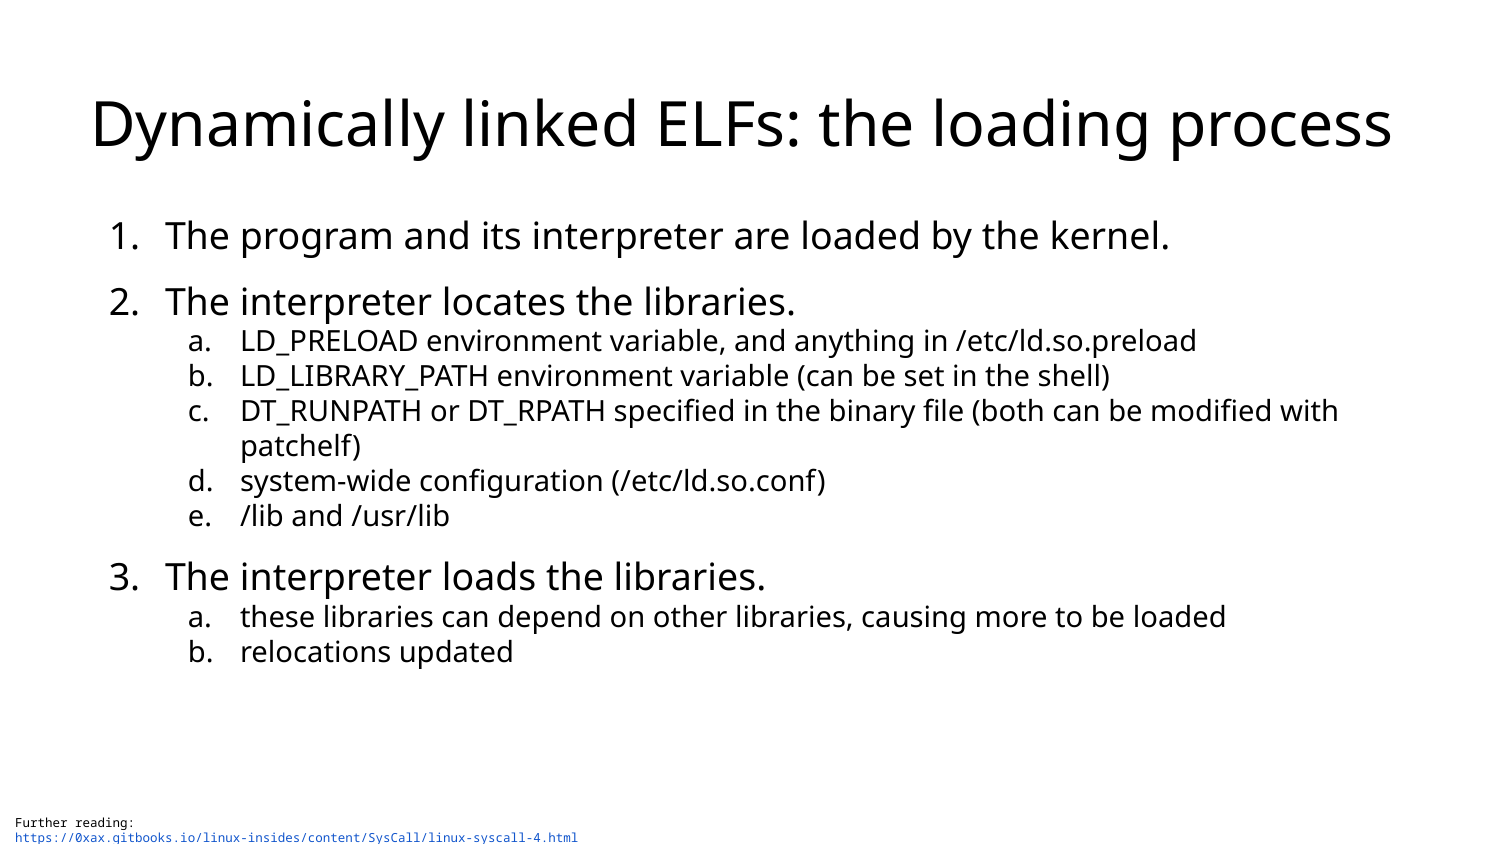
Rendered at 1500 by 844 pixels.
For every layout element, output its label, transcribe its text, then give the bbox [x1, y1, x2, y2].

title Dynamically linked ELFs: the loading process [75, 33, 1425, 175]
text_box Further reading: https://0xax.gitbooks.io/linux-insides/content/SysCall/linux-syscall-4.html [0, 799, 667, 844]
list The program and its interpreter are loaded by the kernel. The interpreter locates the libraries. LD_PRELOAD environment variable, and anything in /etc/ld.so.preload LD_LIBRARY_PATH environment variable (can be set in the shell) DT_RUNPATH or DT_RPATH specified in the binary file (both can be modified with patchelf) system-wide configuration (/etc/ld.so.conf) /lib and /usr/lib The interpreter loads the libraries. these libraries can depend on other libraries, causing more to be loaded relocations updated [75, 196, 1425, 808]
